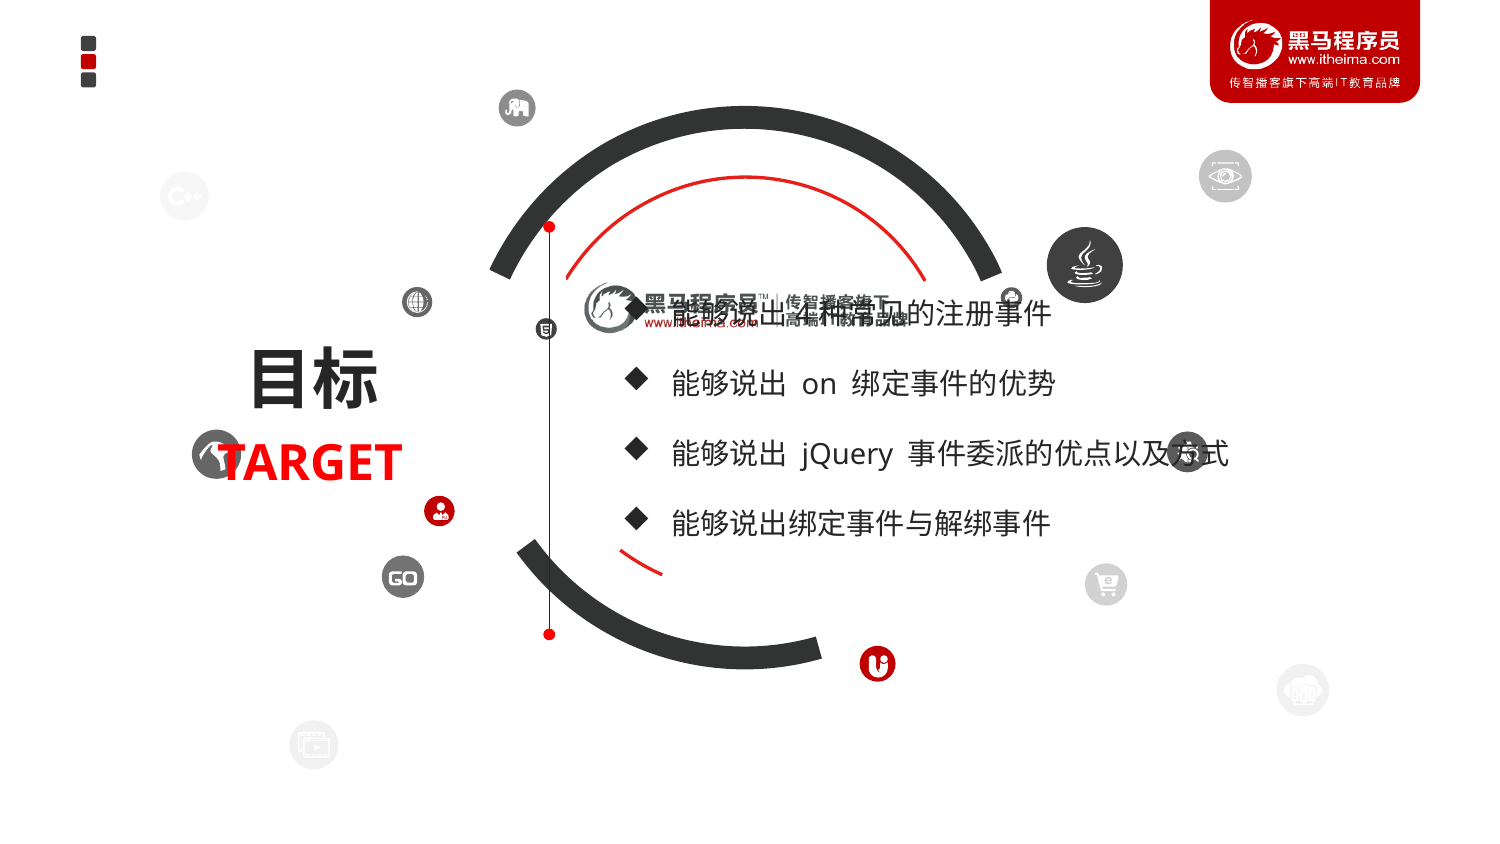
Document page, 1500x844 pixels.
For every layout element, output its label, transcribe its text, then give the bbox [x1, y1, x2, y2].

picture [1211, 11, 1419, 97]
text_box 能够说出4种常见的注册事件 能够说出 on 绑定事件的优势 能够说出 jQuery 事件委派的优点以及方式 能够说出绑定事件与解绑事件 [607, 252, 1407, 618]
text_box TARGET [206, 422, 549, 507]
text_box 目标 [171, 315, 454, 449]
picture [567, 259, 607, 357]
text_box TARGET [550, 422, 554, 507]
text_box [542, 627, 557, 642]
text_box [542, 219, 557, 234]
